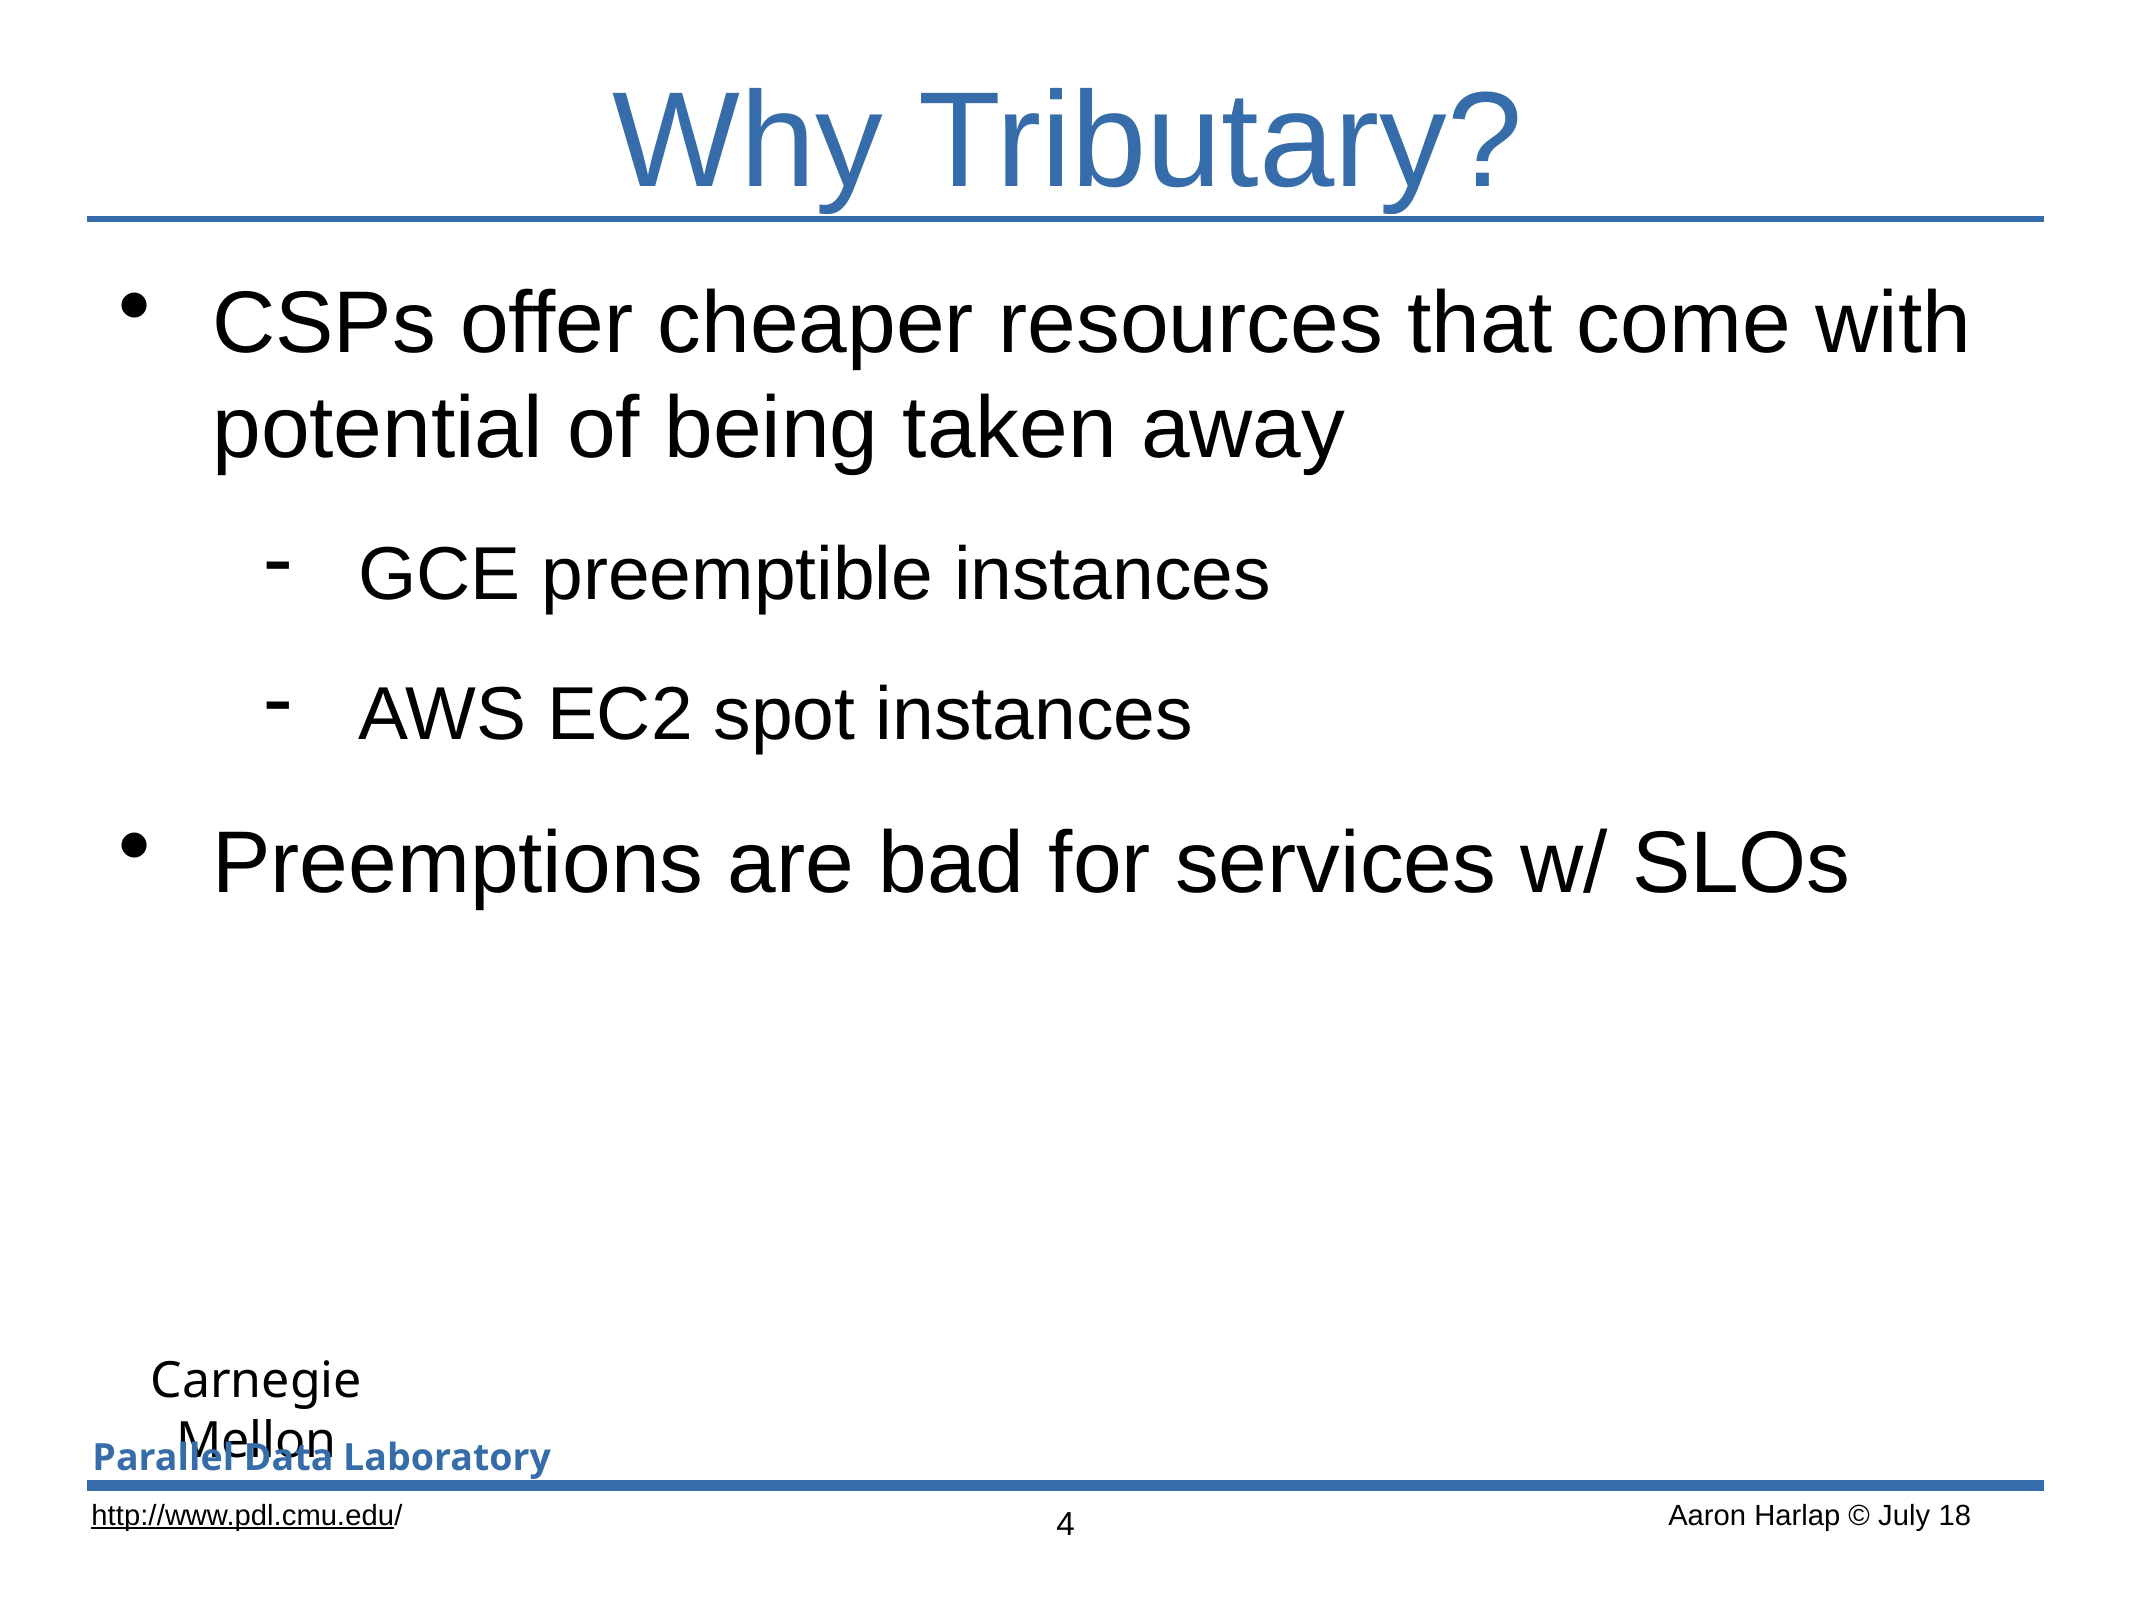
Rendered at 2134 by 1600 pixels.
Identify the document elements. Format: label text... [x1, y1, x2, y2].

list CSPs offer cheaper resources that come with potential of being taken away GCE preemptible instances AWS EC2 spot instances Preemptions are bad for services w/ SLOs [57, 255, 2074, 1195]
slide_number 4 [1046, 1493, 1085, 1548]
title Why Tributary? [3, 41, 2132, 224]
